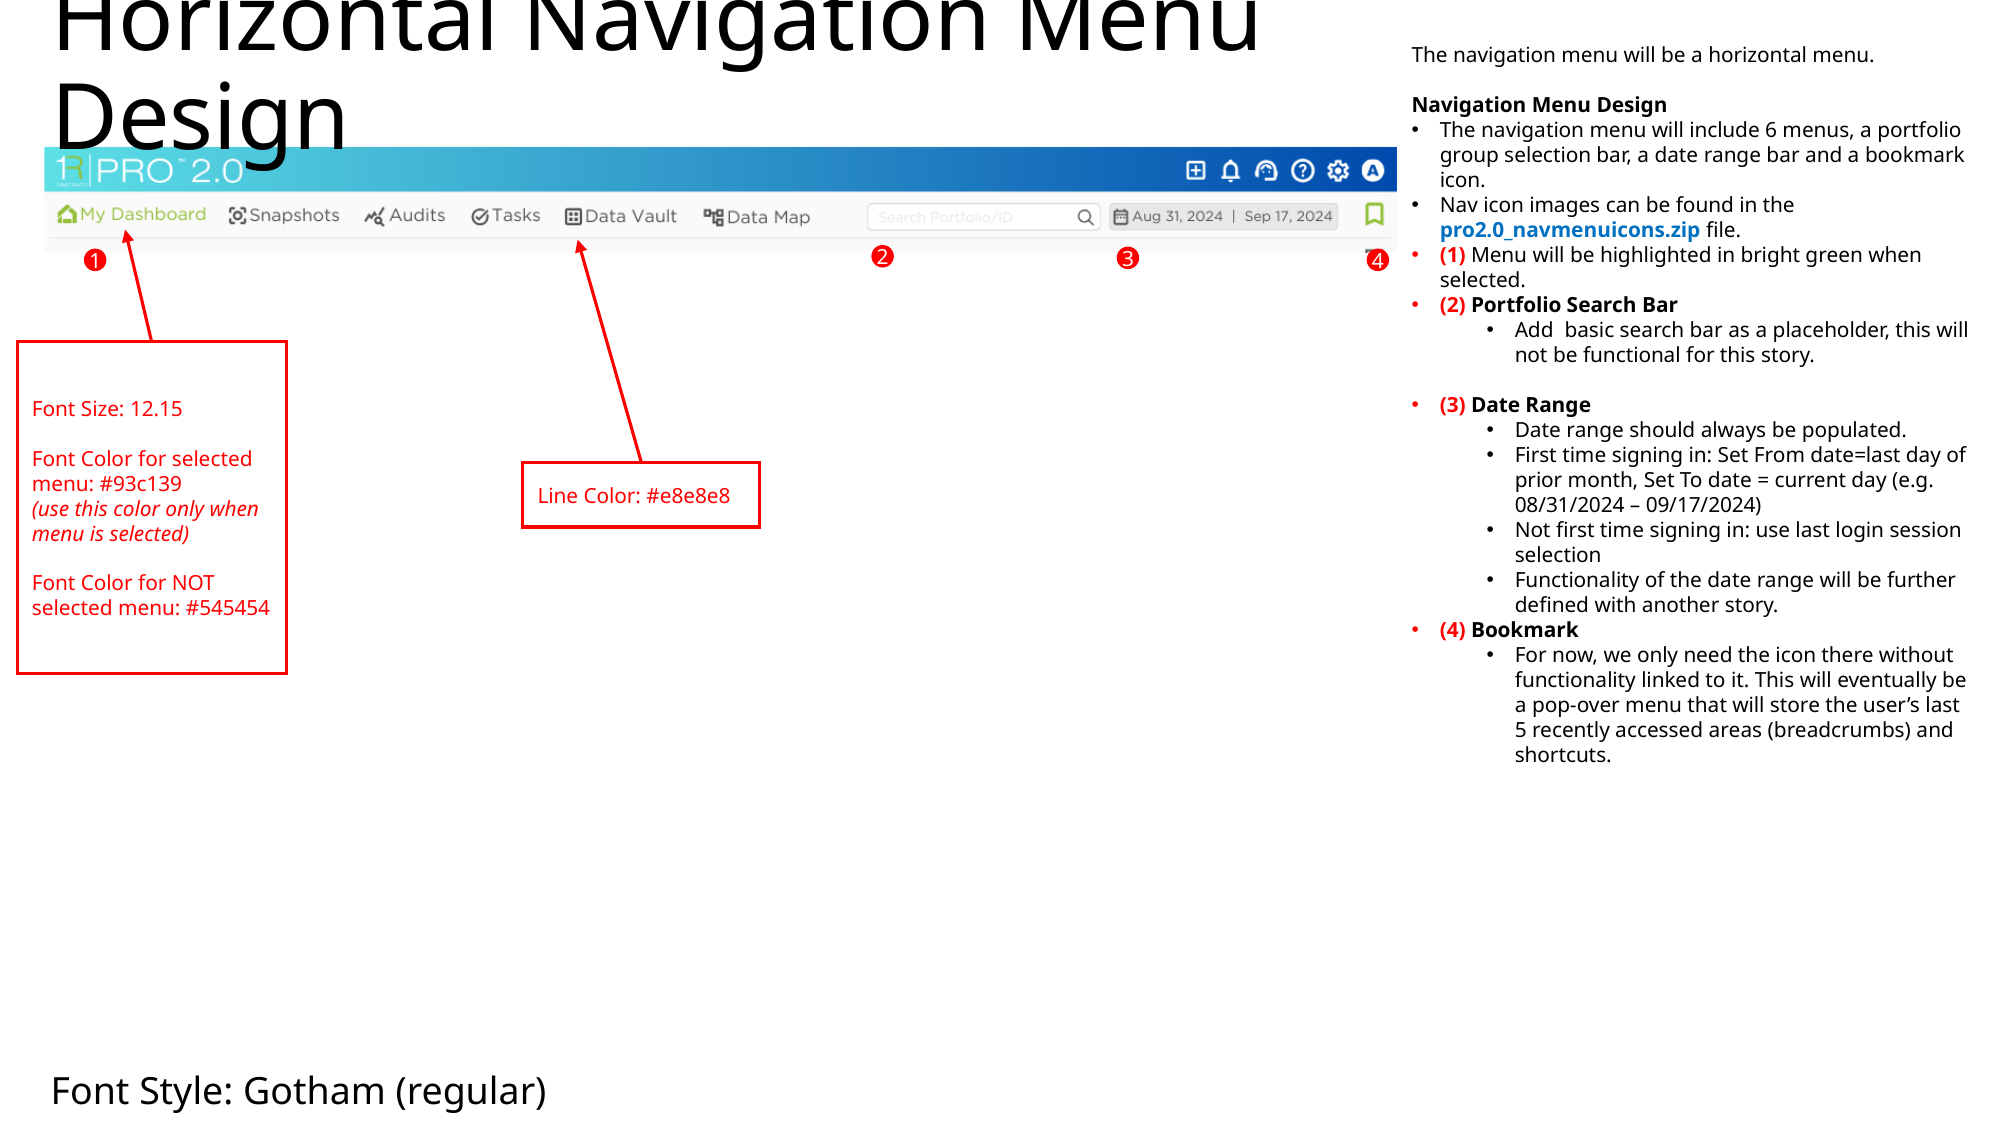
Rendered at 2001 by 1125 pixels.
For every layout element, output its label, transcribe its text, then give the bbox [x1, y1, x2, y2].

text_box 4 [1365, 253, 1391, 273]
title Horizontal Navigation Menu Design [35, 0, 1382, 141]
text_box Font Style: Gotham (regular) [35, 1059, 608, 1120]
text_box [522, 239, 761, 528]
text_box 3 [1115, 253, 1141, 271]
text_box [16, 229, 287, 674]
text_box 2 [869, 253, 896, 270]
text_box The navigation menu will be a horizontal menu. Navigation Menu Design The navigation menu will include 6 menus, a portfolio group selection bar, a date range bar and a bookmark icon. Nav icon images can be found in the pro2.0_navmenuicons.zip file. (1) Menu will be highlighted in bright green when selected. (2) Portfolio Search Bar Add basic search bar as a placeholder, this will not be functional for this story. (3) Date Range Date range should always be populated. First time signing in: Set From date=last day of prior month, Set To date = current day (e.g. 08/31/2024 – 09/17/2024) Not first time signing in: use last login session selection Functionality of the date range will be further defined with another story. (4) Bookmark For now, we only need the icon there without functionality linked to it. This will eventually be a pop-over menu that will store the user’s last 5 recently accessed areas (breadcrumbs) and shortcuts. [1396, 34, 1986, 849]
picture [43, 145, 1398, 253]
